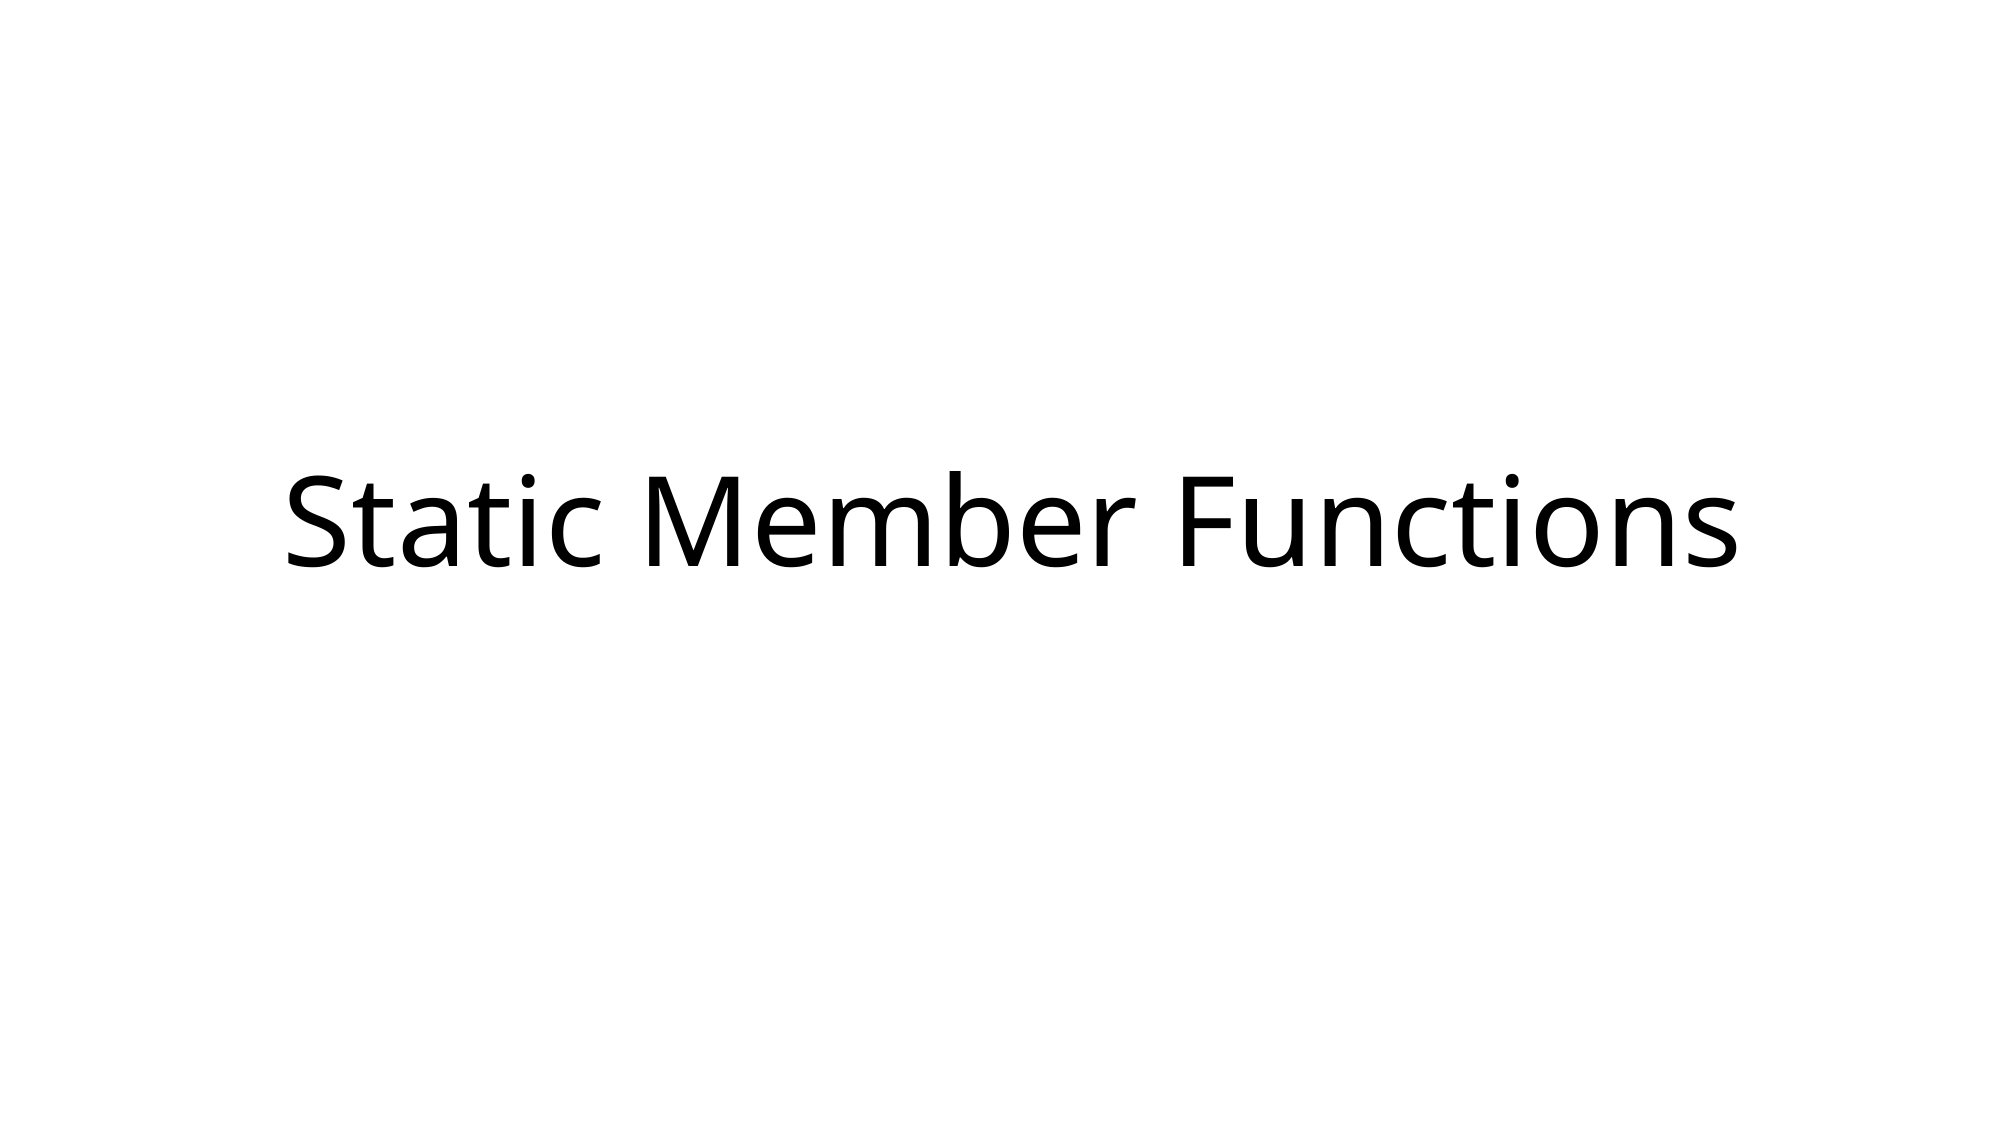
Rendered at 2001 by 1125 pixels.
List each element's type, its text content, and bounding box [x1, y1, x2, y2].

text_box Static Member Functions [282, 441, 1746, 592]
